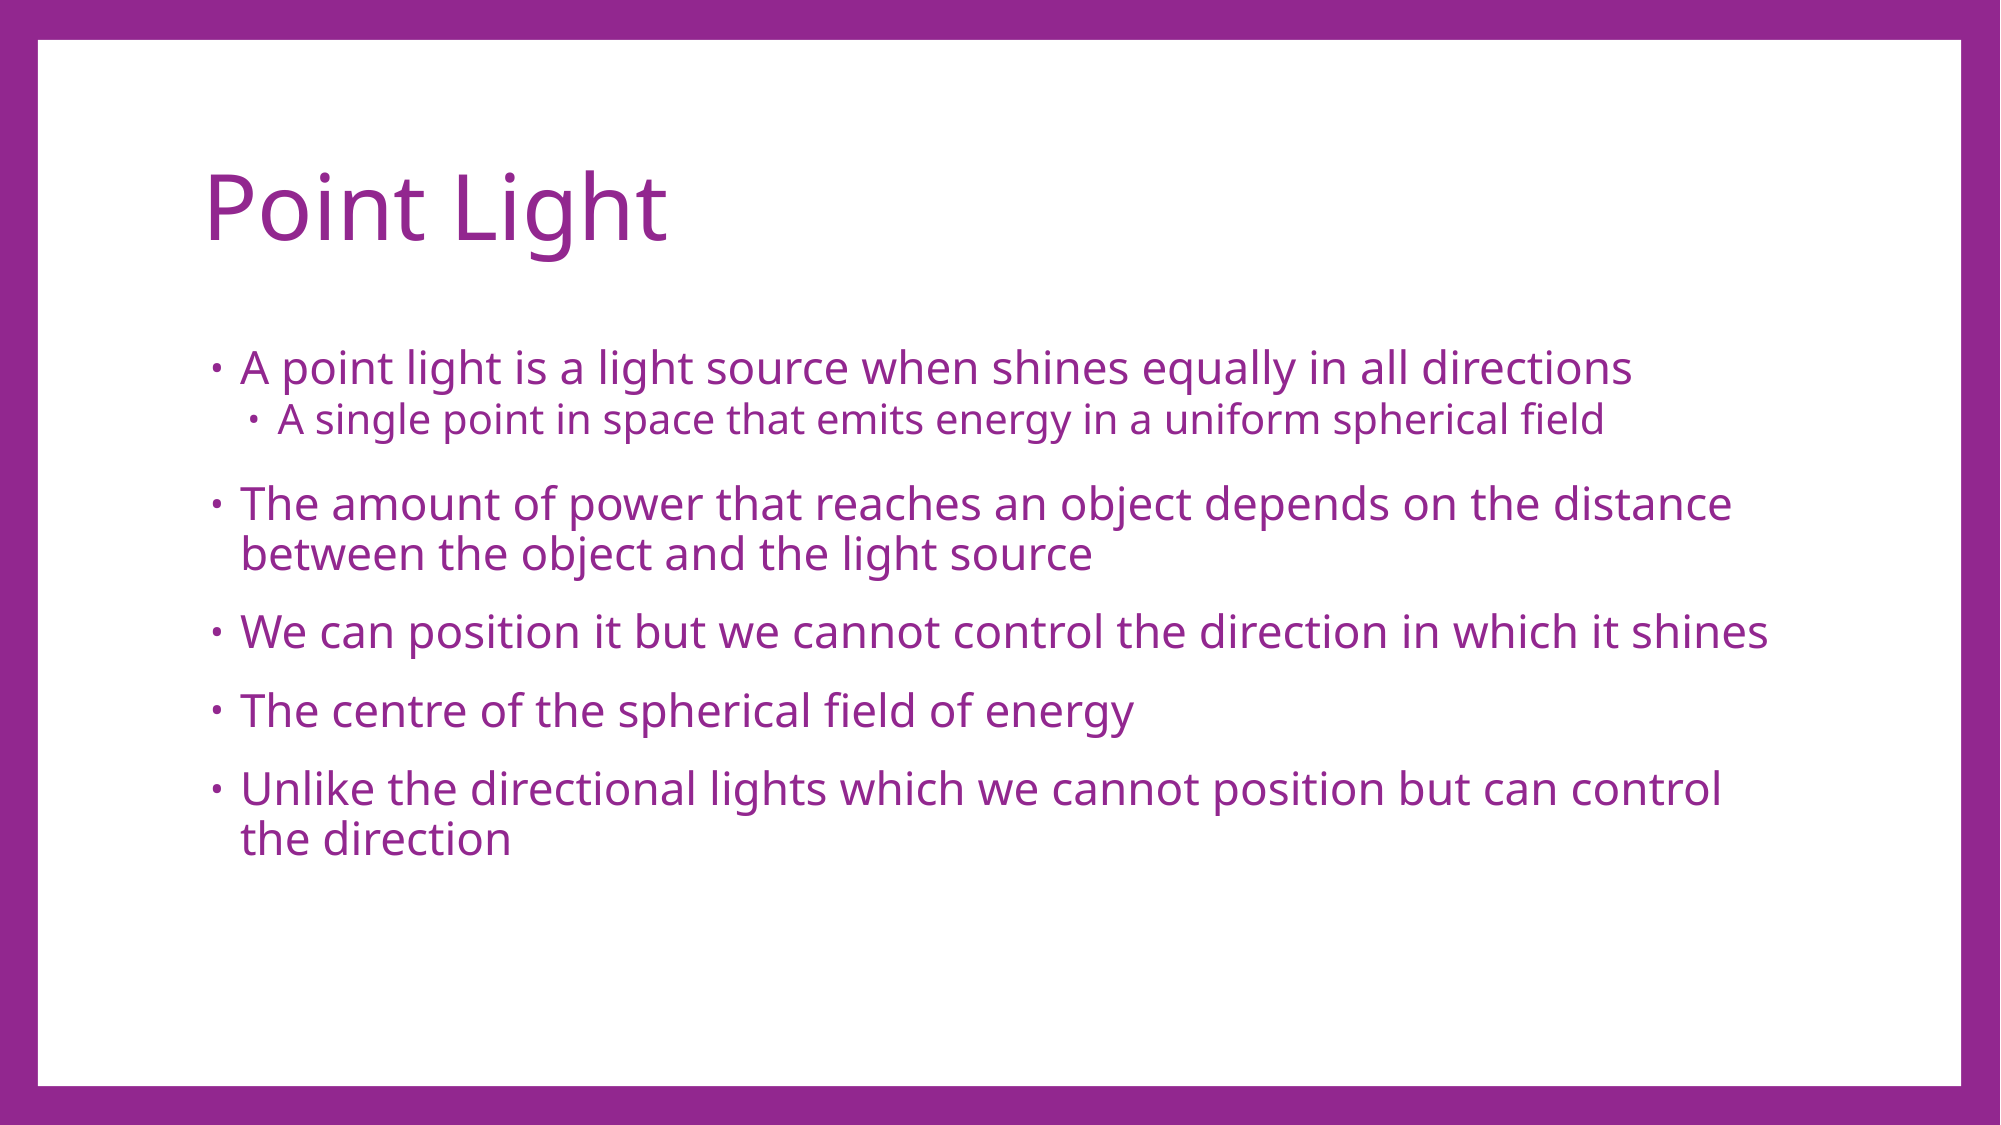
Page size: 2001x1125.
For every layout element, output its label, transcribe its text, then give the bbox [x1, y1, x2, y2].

title Point Light [187, 99, 1808, 323]
list A point light is a light source when shines equally in all directions A single point in space that emits energy in a uniform spherical field The amount of power that reaches an object depends on the distance between the object and the light source We can position it but we cannot control the direction in which it shines The centre of the spherical field of energy Unlike the directional lights which we cannot position but can control the direction [187, 337, 1808, 1000]
